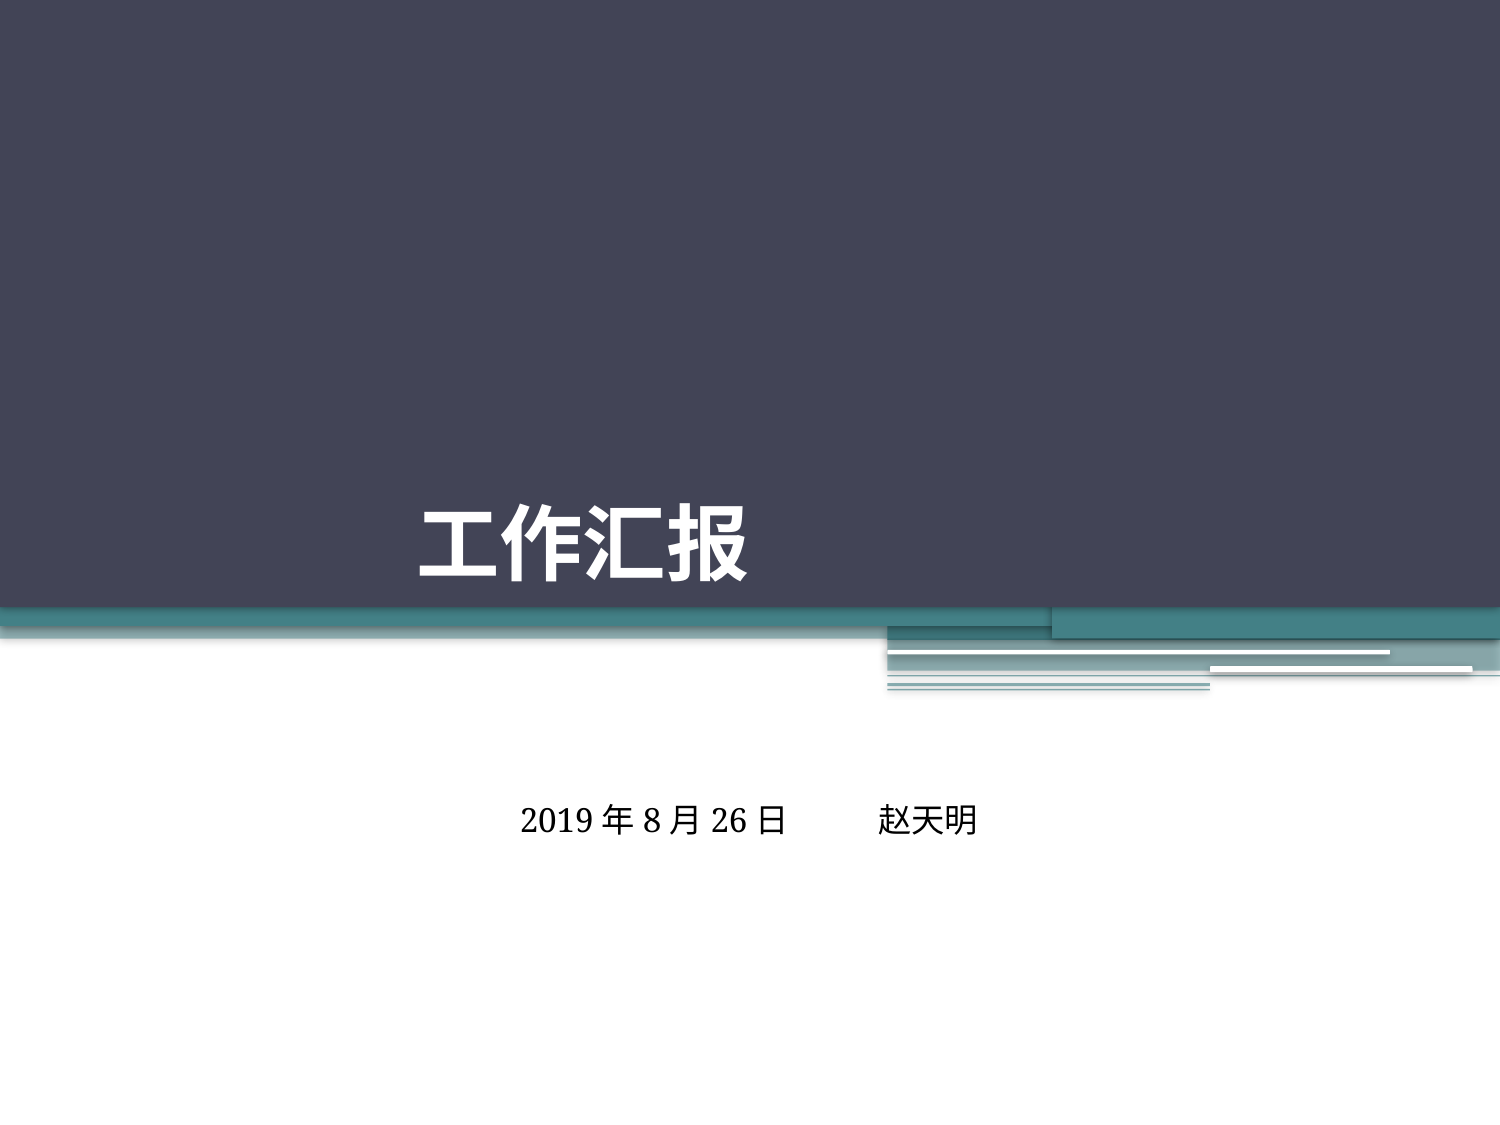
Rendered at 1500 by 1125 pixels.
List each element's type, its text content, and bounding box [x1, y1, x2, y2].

title 工作汇报 [401, 305, 1098, 599]
text_box 2019年8月26日 赵天明 [401, 795, 1097, 844]
